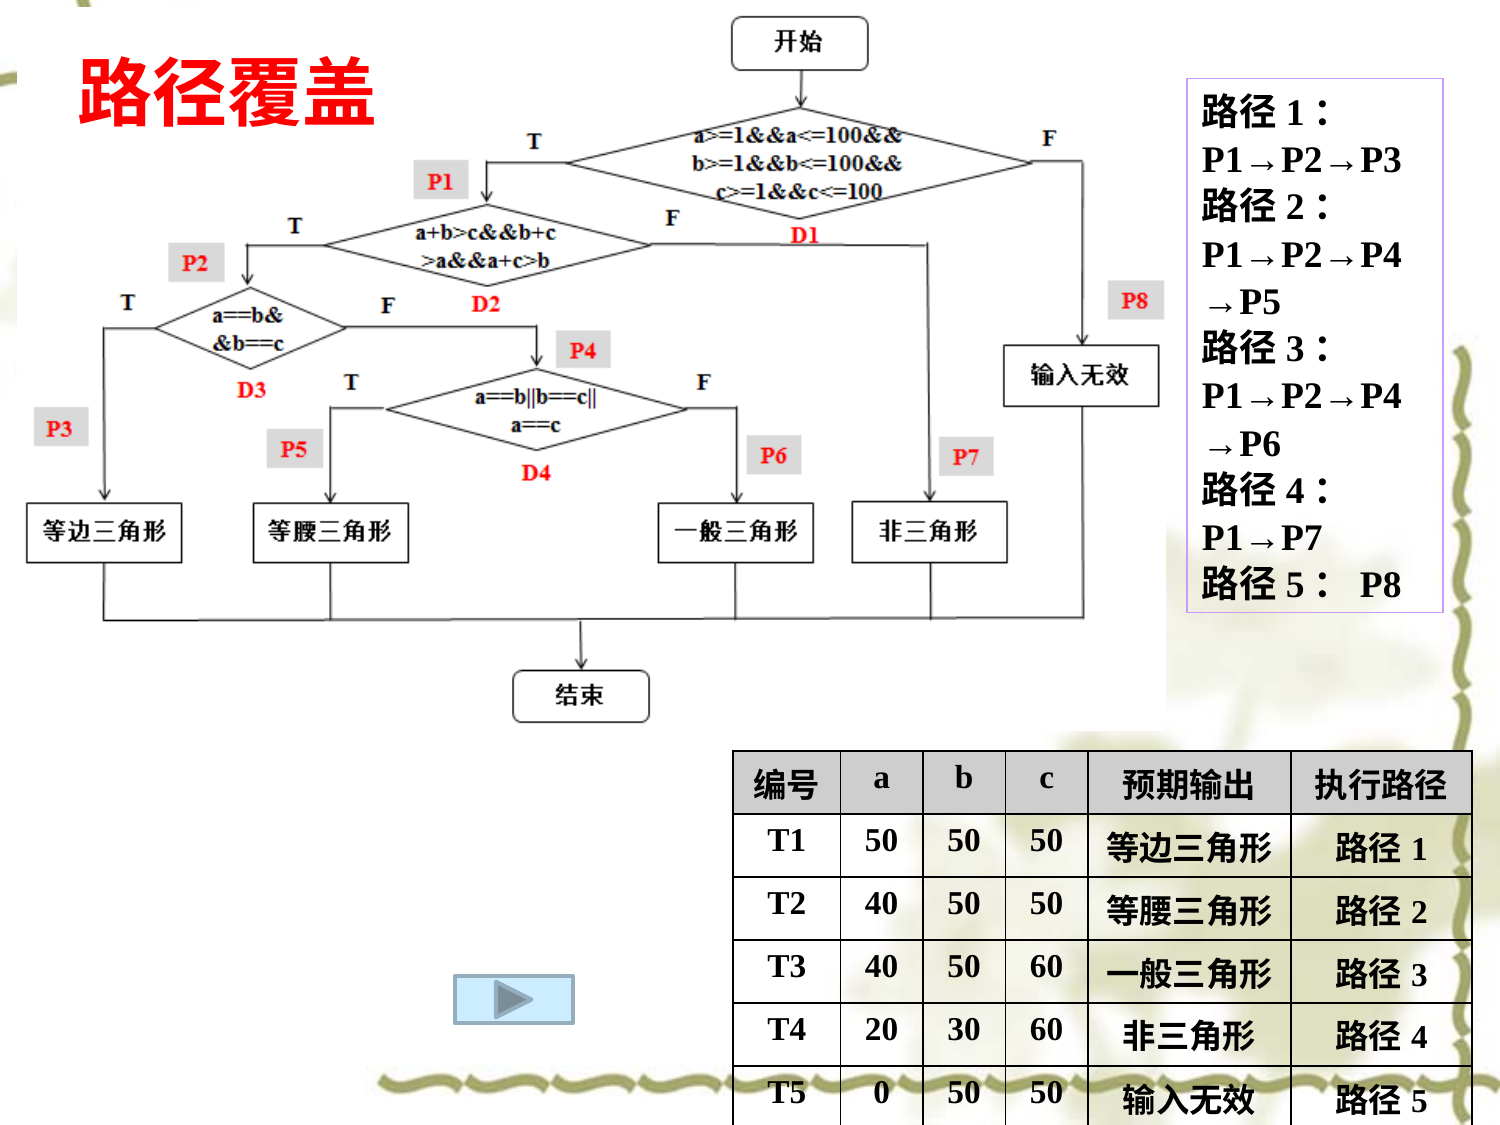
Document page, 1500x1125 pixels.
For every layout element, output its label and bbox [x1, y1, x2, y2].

text_box [453, 974, 575, 1025]
table_header [924, 752, 1005, 813]
table_header [1006, 752, 1087, 813]
table_cell [1089, 1067, 1290, 1125]
table_cell [734, 815, 840, 876]
table_cell [1292, 815, 1471, 876]
text_box [1187, 78, 1444, 613]
table_cell [1006, 878, 1087, 939]
table_cell [1089, 878, 1290, 939]
table_cell [734, 878, 840, 939]
table_cell [841, 878, 922, 939]
table_cell [924, 815, 1005, 876]
table_cell [734, 1067, 840, 1125]
table_cell [1089, 815, 1290, 876]
table_header [1292, 752, 1471, 813]
table_cell [841, 1004, 922, 1065]
table_cell [1006, 1067, 1087, 1125]
table_cell [1292, 878, 1471, 939]
table_header [734, 752, 840, 813]
table_cell [924, 1067, 1005, 1125]
table_cell [841, 1067, 922, 1125]
table_cell [1292, 1067, 1471, 1125]
table_cell [841, 941, 922, 1002]
table_cell [734, 1004, 840, 1065]
table_cell [841, 815, 922, 876]
table_header [1089, 752, 1290, 813]
table_header [841, 752, 922, 813]
table_cell [924, 941, 1005, 1002]
table_cell [1089, 1004, 1290, 1065]
table_cell [1006, 1004, 1087, 1065]
table_cell [1006, 815, 1087, 876]
table_cell [1089, 941, 1290, 1002]
picture [0, 0, 1500, 1125]
table_cell [924, 1004, 1005, 1065]
table_cell [1006, 941, 1087, 1002]
table_cell [924, 878, 1005, 939]
table_cell [1292, 1004, 1471, 1065]
table_cell [734, 941, 840, 1002]
table_cell [1292, 941, 1471, 1002]
